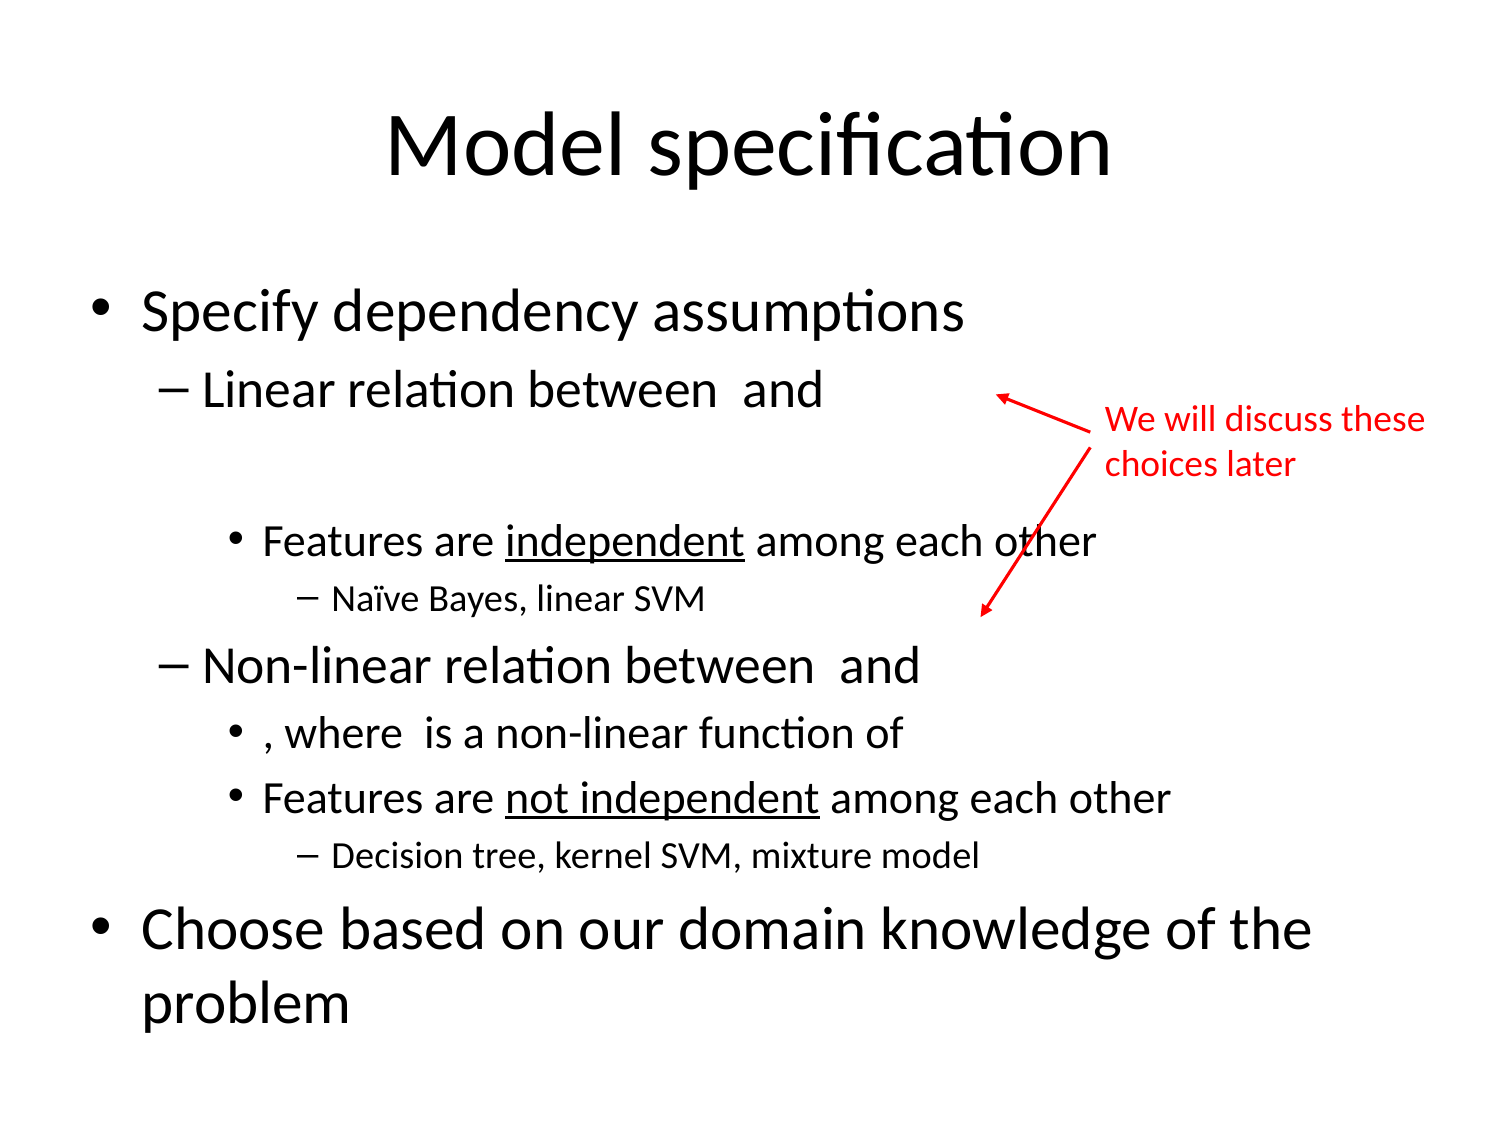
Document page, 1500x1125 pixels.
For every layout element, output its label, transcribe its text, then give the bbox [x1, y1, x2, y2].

title Model specification [75, 45, 1425, 233]
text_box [980, 386, 1500, 618]
